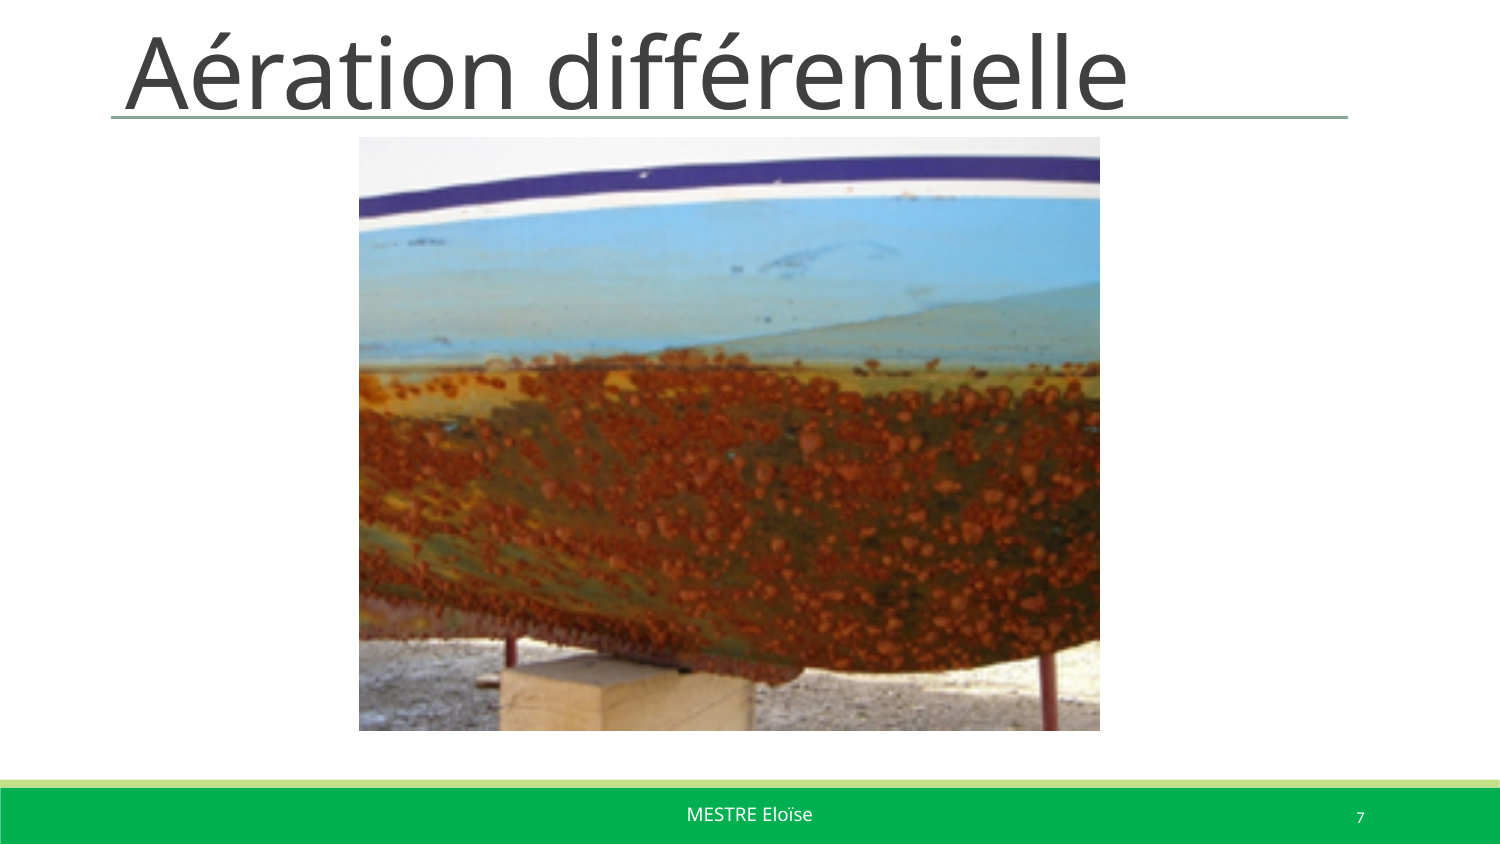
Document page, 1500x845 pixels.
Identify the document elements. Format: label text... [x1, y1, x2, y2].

slide_number 7 [1218, 795, 1380, 840]
title Aération différentielle [110, 23, 1349, 138]
picture [358, 137, 1101, 731]
